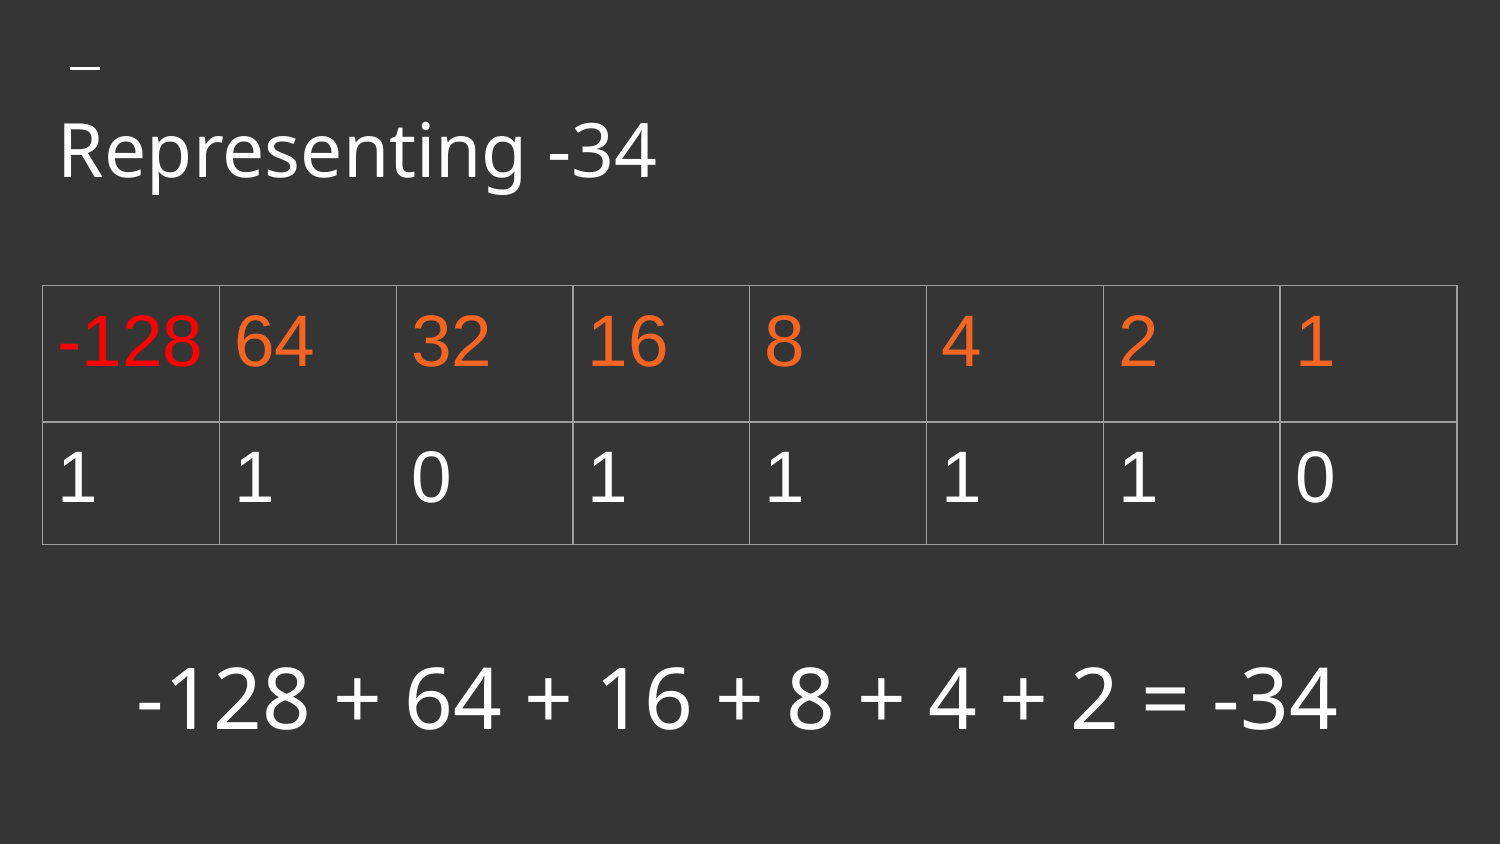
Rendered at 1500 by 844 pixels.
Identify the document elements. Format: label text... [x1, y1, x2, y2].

table_cell 1 [750, 423, 926, 544]
title Representing -34 [42, 88, 1458, 206]
table_header 4 [927, 286, 1103, 421]
table_header 16 [574, 286, 749, 421]
table_cell 1 [574, 423, 749, 544]
table_header 1 [1281, 286, 1456, 421]
table_cell 1 [1104, 423, 1279, 544]
table_header -128 [43, 286, 219, 421]
table_header 32 [397, 286, 572, 421]
table_header 2 [1104, 286, 1279, 421]
table_cell 0 [397, 423, 572, 544]
table_cell 1 [927, 423, 1103, 544]
table_cell 1 [220, 423, 396, 544]
table_header 64 [220, 286, 396, 421]
table_cell 1 [43, 423, 219, 544]
text_box -128 + 64 + 16 + 8 + 4 + 2 = -34 [42, 629, 1458, 762]
table_header 8 [750, 286, 926, 421]
table_cell 0 [1281, 423, 1456, 544]
